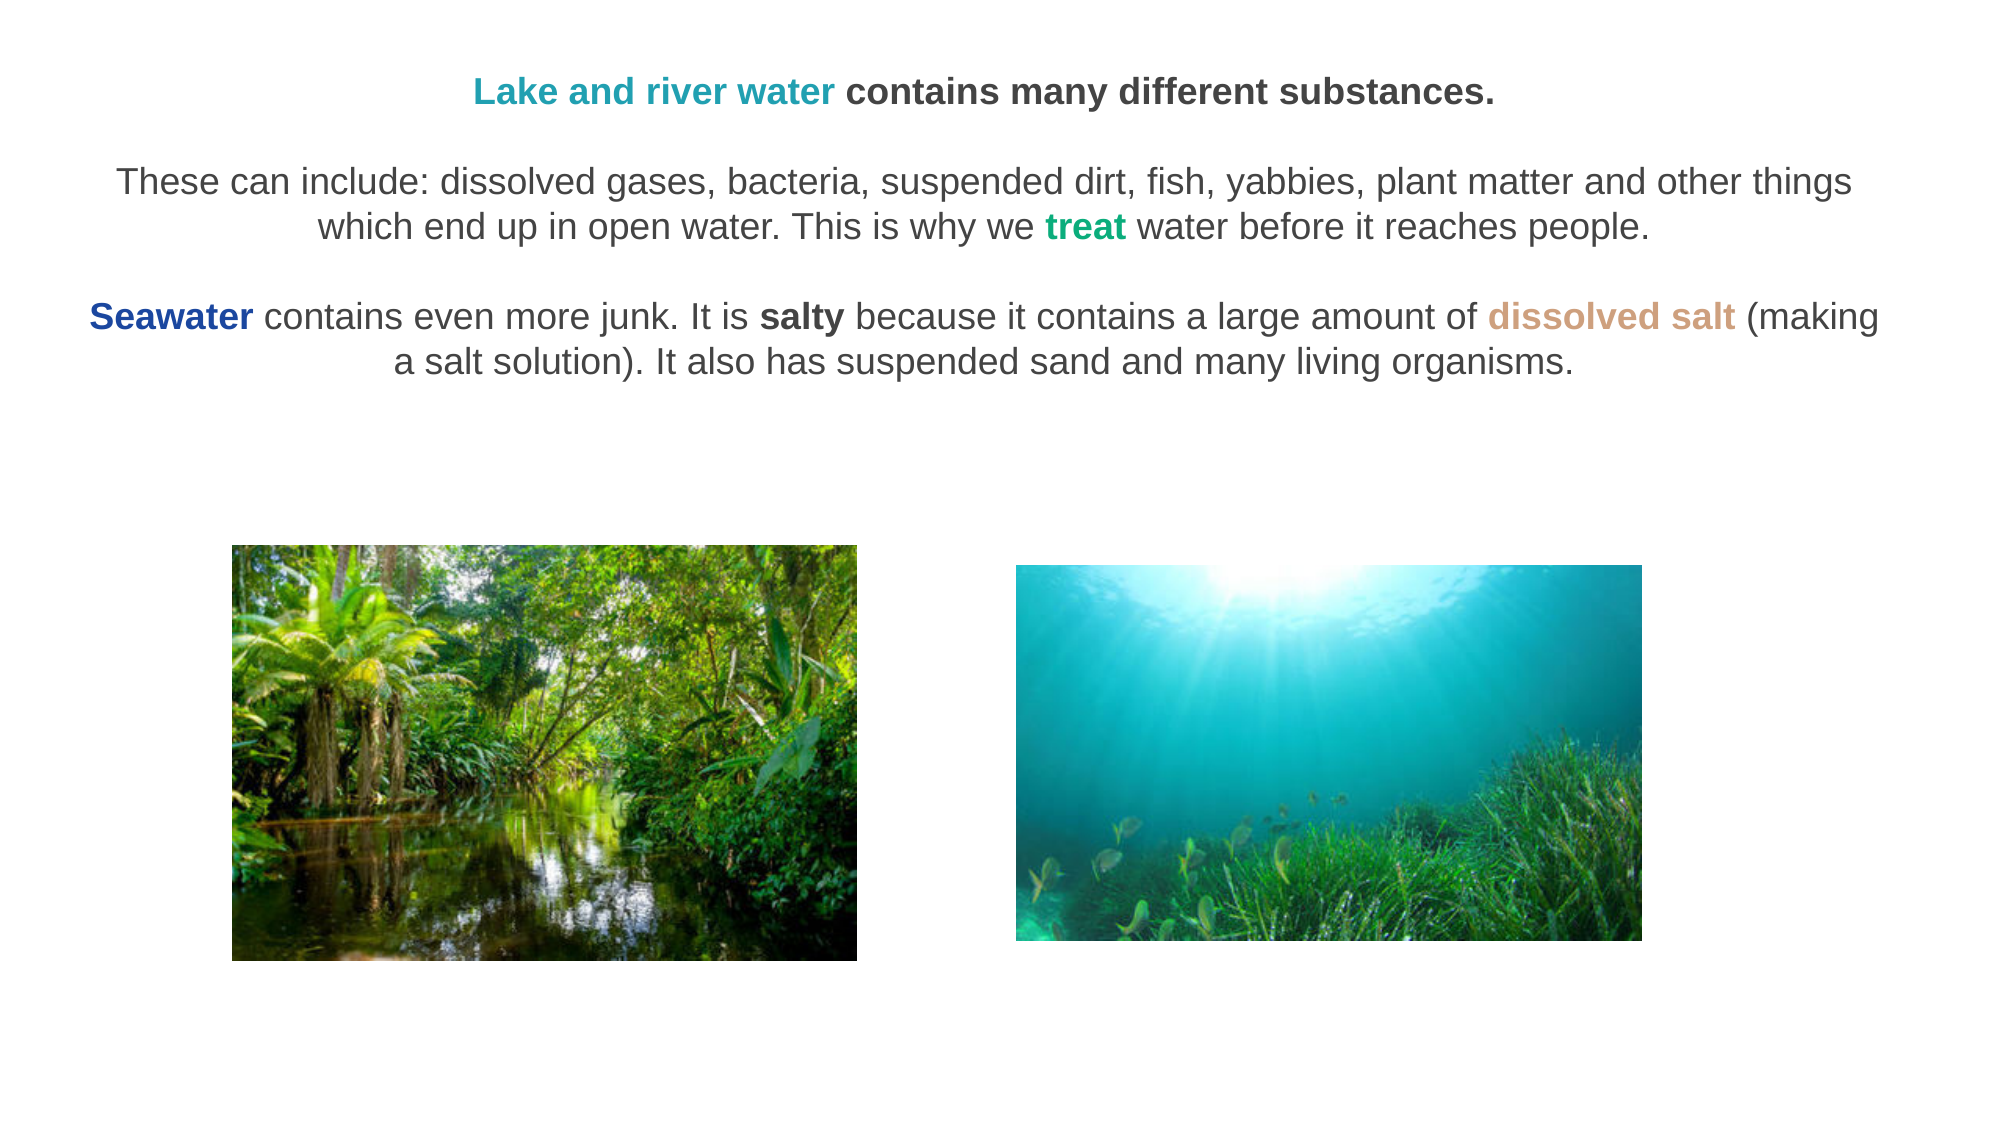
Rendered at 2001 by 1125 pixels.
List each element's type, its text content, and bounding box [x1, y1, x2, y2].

picture [1016, 565, 1642, 941]
picture [232, 544, 857, 961]
text_box Lake and river water contains many different substances. These can include: dissolved gases, bacteria, suspended dirt, fish, yabbies, plant matter and other things which end up in open water. This is why we treat water before it reaches people. Seawater contains even more junk. It is salty because it contains a large amount of dissolved salt (making a salt solution). It also has suspended sand and many living organisms. [70, 59, 1898, 389]
